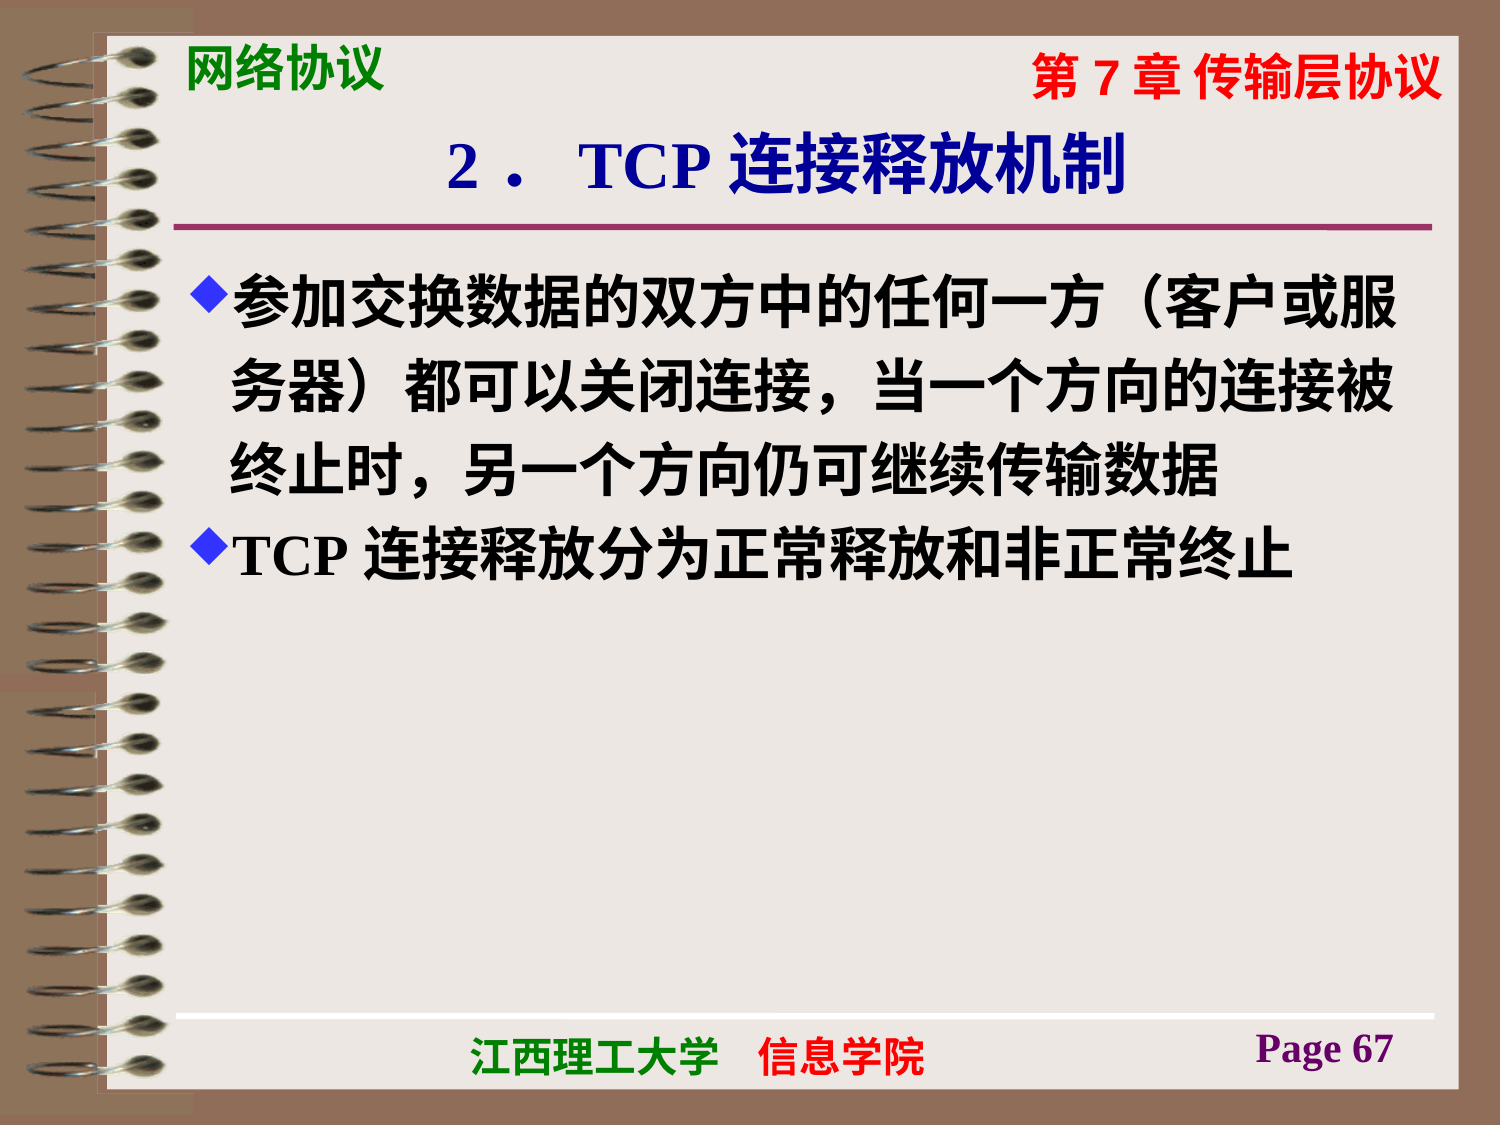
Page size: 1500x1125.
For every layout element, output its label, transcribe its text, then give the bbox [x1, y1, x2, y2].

picture [0, 692, 194, 1115]
picture [0, 8, 194, 674]
title 2．TCP连接释放机制 [170, 101, 1422, 217]
slide_number Page 67 [1196, 1013, 1410, 1066]
list 参加交换数据的双方中的任何一方（客户或服务器）都可以关闭连接，当一个方向的连接被终止时，另一个方向仍可继续传输数据 TCP连接释放分为正常释放和非正常终止 [170, 243, 1422, 998]
